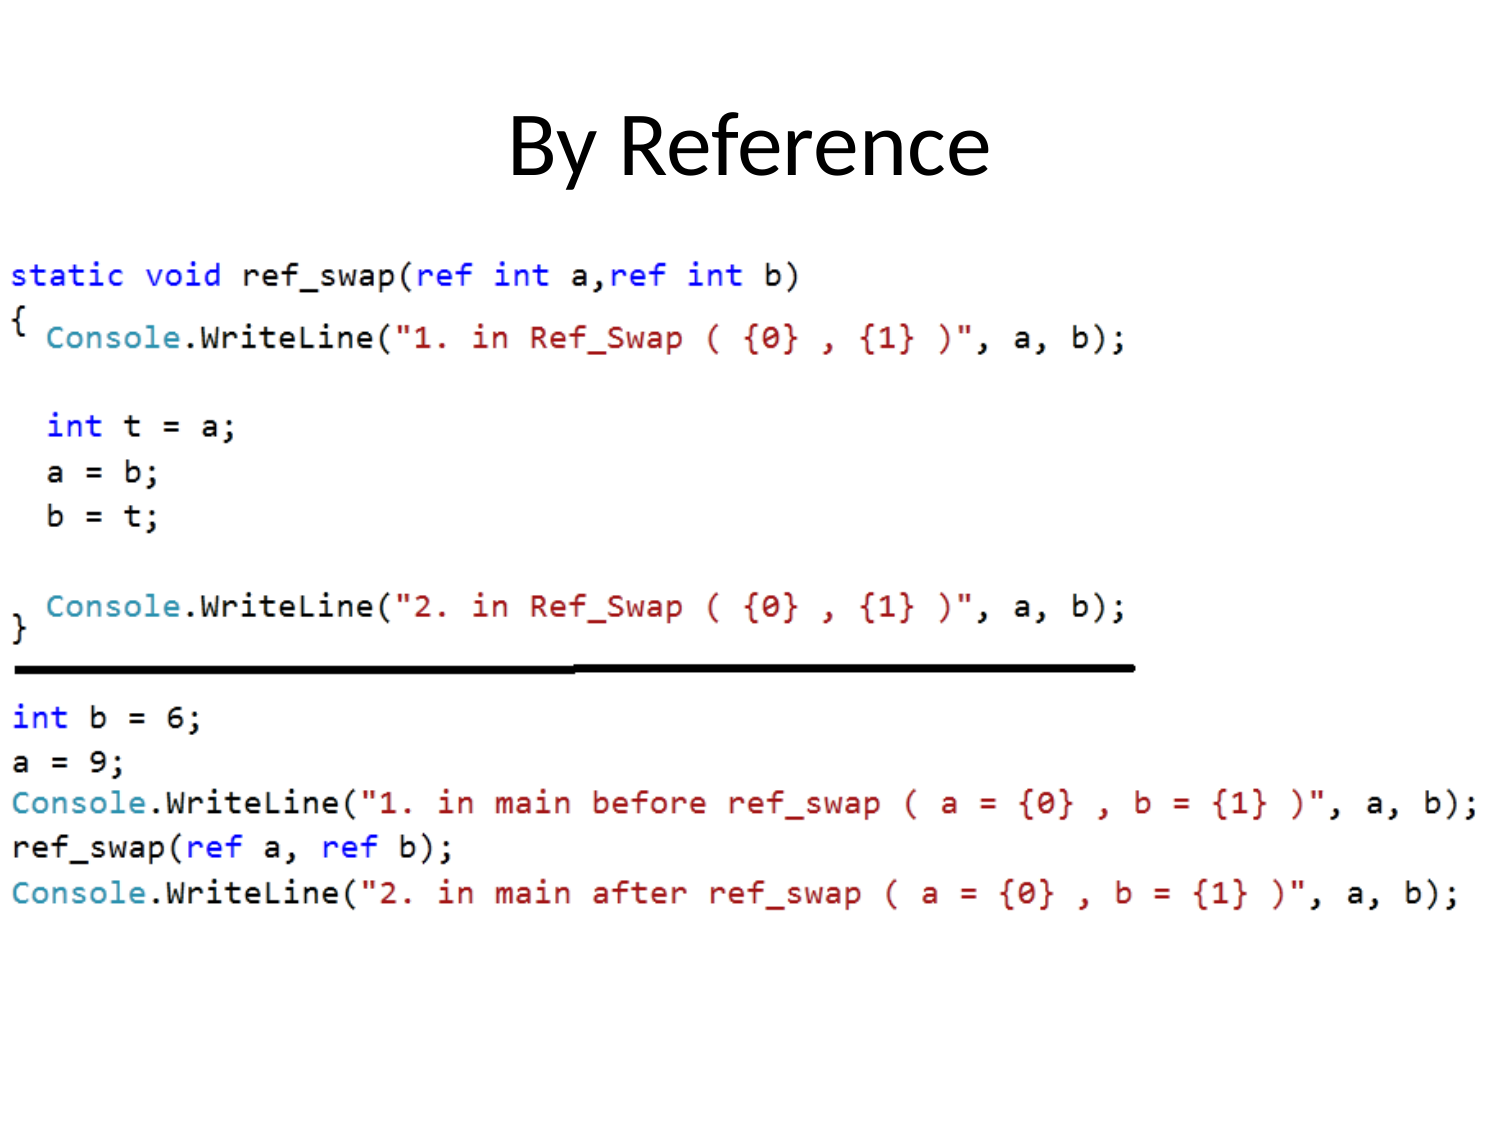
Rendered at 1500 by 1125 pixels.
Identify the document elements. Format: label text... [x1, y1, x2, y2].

picture [2, 255, 1488, 926]
title By Reference [75, 45, 1425, 233]
